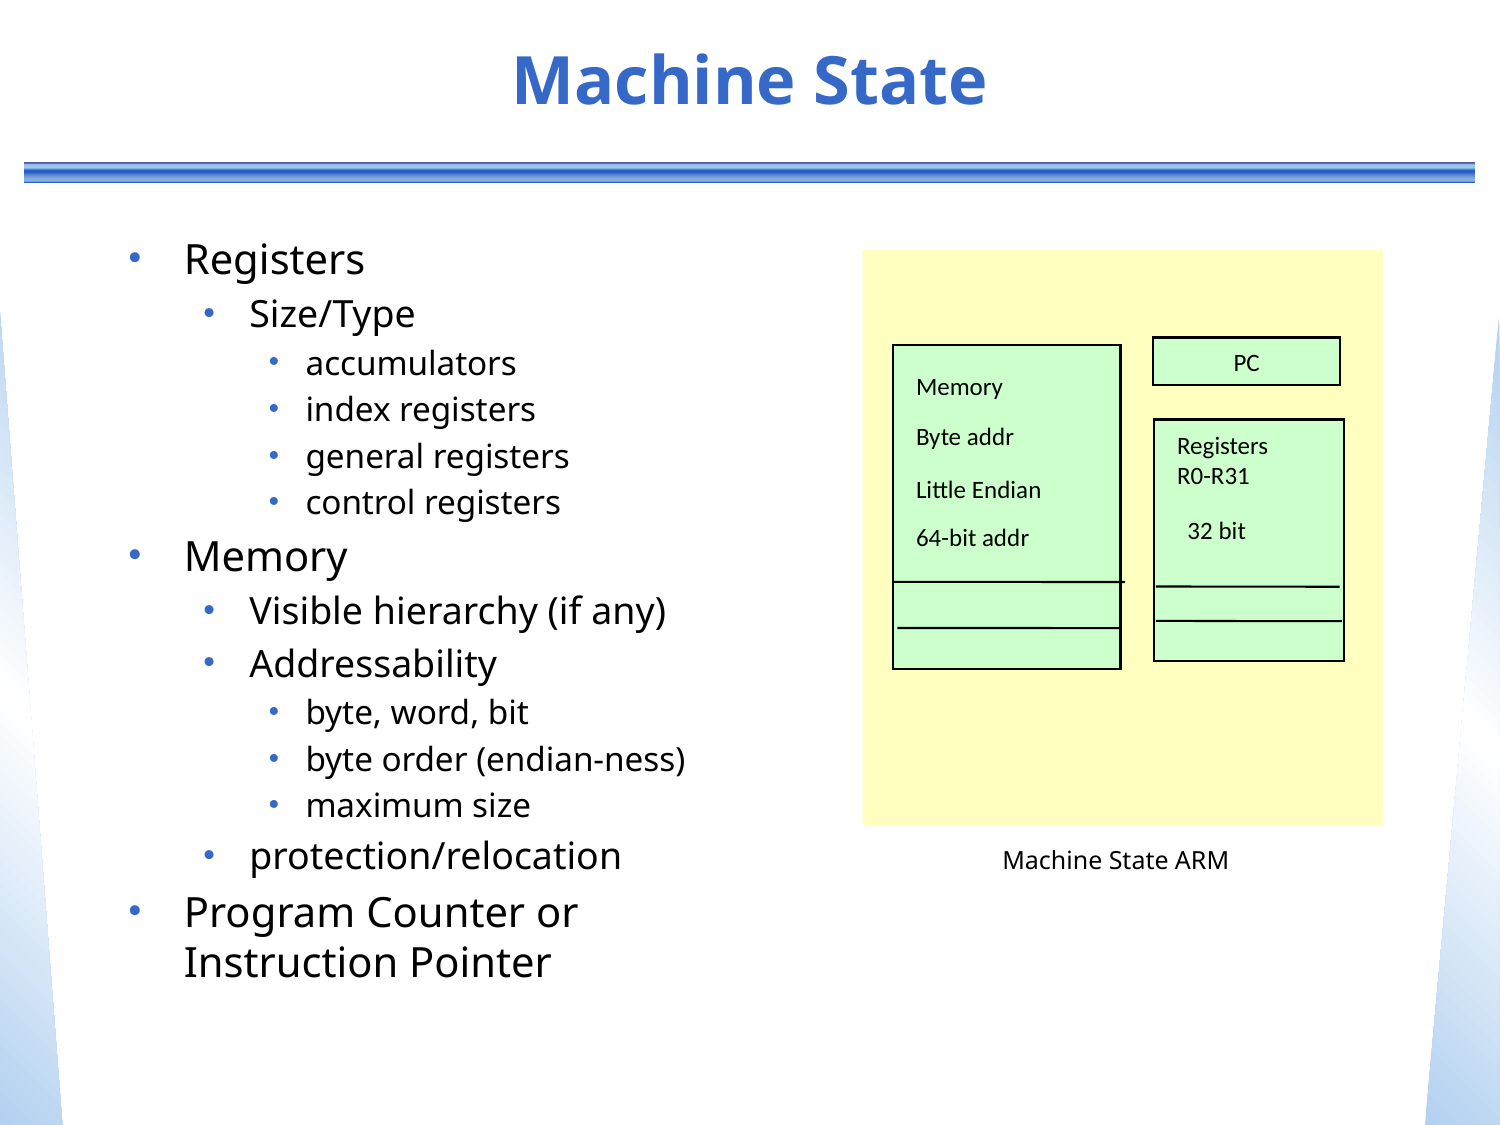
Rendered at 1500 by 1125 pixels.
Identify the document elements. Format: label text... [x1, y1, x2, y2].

text_box PC [1152, 337, 1341, 386]
title Machine State [112, 12, 1388, 144]
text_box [892, 345, 1126, 669]
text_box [1153, 419, 1345, 661]
text_box Machine State ARM [987, 837, 1262, 883]
text_box [862, 249, 1384, 825]
picture [24, 162, 1475, 183]
list Registers Size/Type accumulators index registers general registers control registers Memory Visible hierarchy (if any) Addressability byte, word, bit byte order (endian-ness) maximum size protection/relocation Program Counter or Instruction Pointer [112, 224, 738, 1013]
